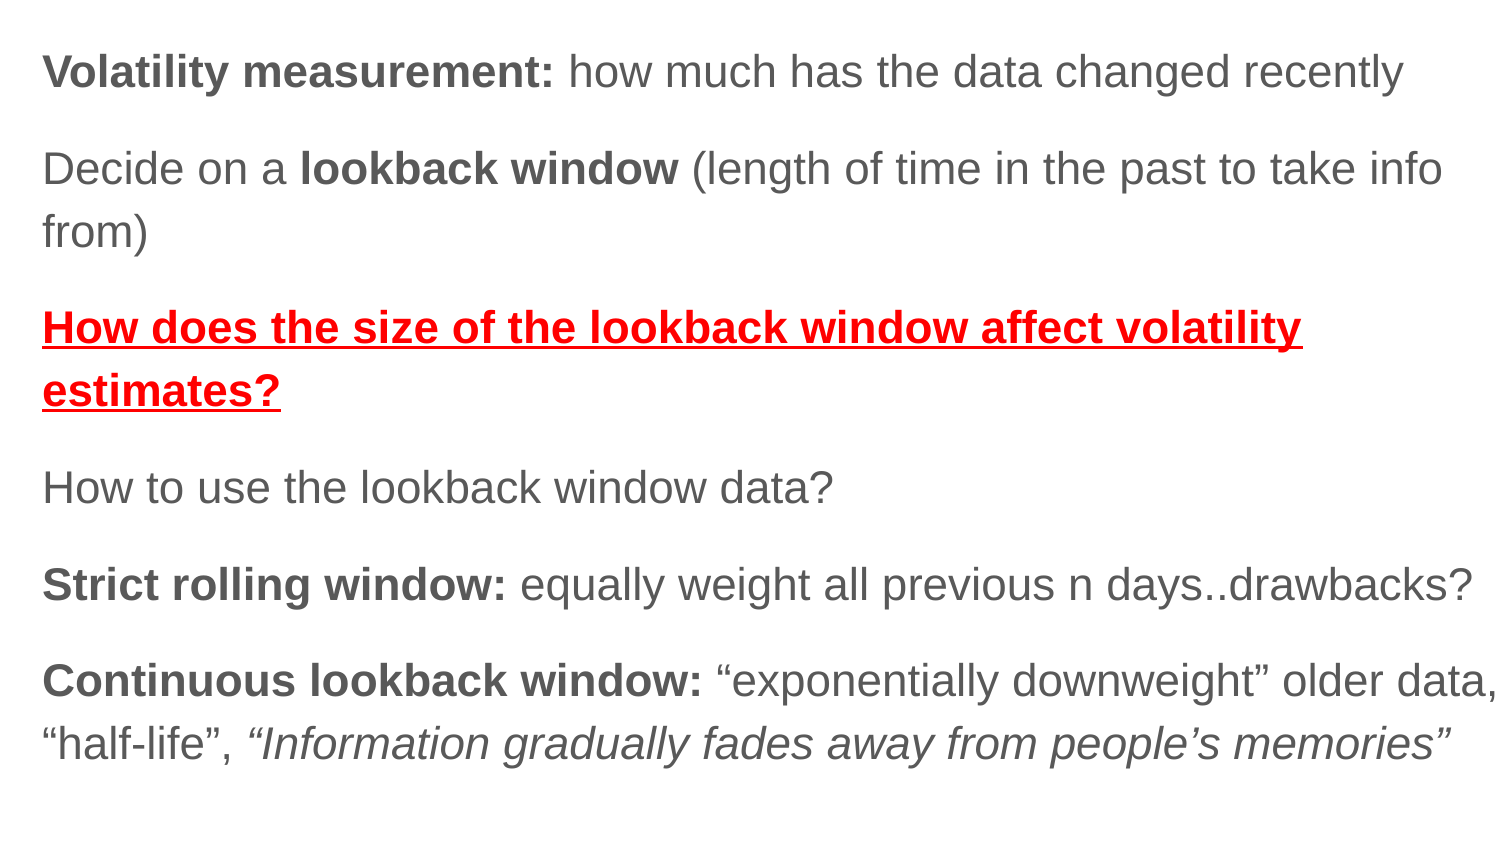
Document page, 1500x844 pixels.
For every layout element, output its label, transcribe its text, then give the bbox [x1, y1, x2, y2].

list Volatility measurement: how much has the data changed recently Decide on a lookback window (length of time in the past to take info from) How does the size of the lookback window affect volatility estimates? How to use the lookback window data? Strict rolling window: equally weight all previous n days..drawbacks? Continuous lookback window: “exponentially downweight” older data, “half-life”, “Information gradually fades away from people’s memories” [27, 18, 1500, 828]
